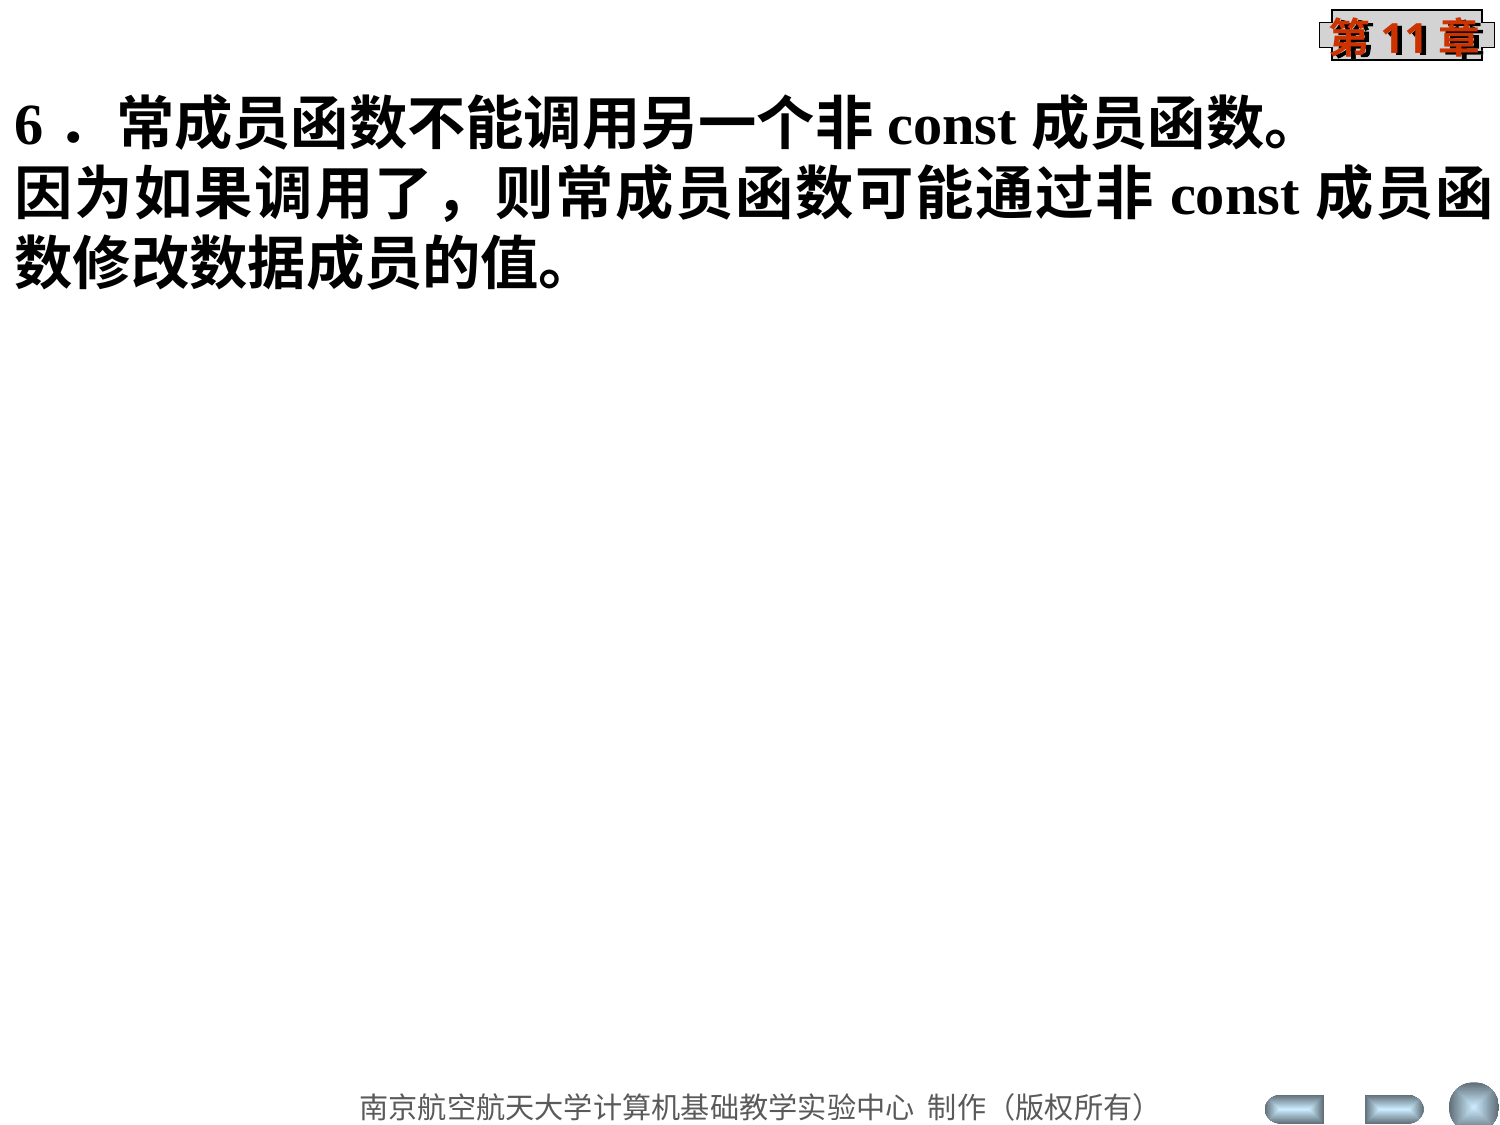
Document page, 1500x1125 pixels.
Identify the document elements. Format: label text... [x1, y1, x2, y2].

text_box 6．常成员函数不能调用另一个非const成员函数。 因为如果调用了，则常成员函数可能通过非const成员函数修改数据成员的值。 [0, 78, 1500, 304]
